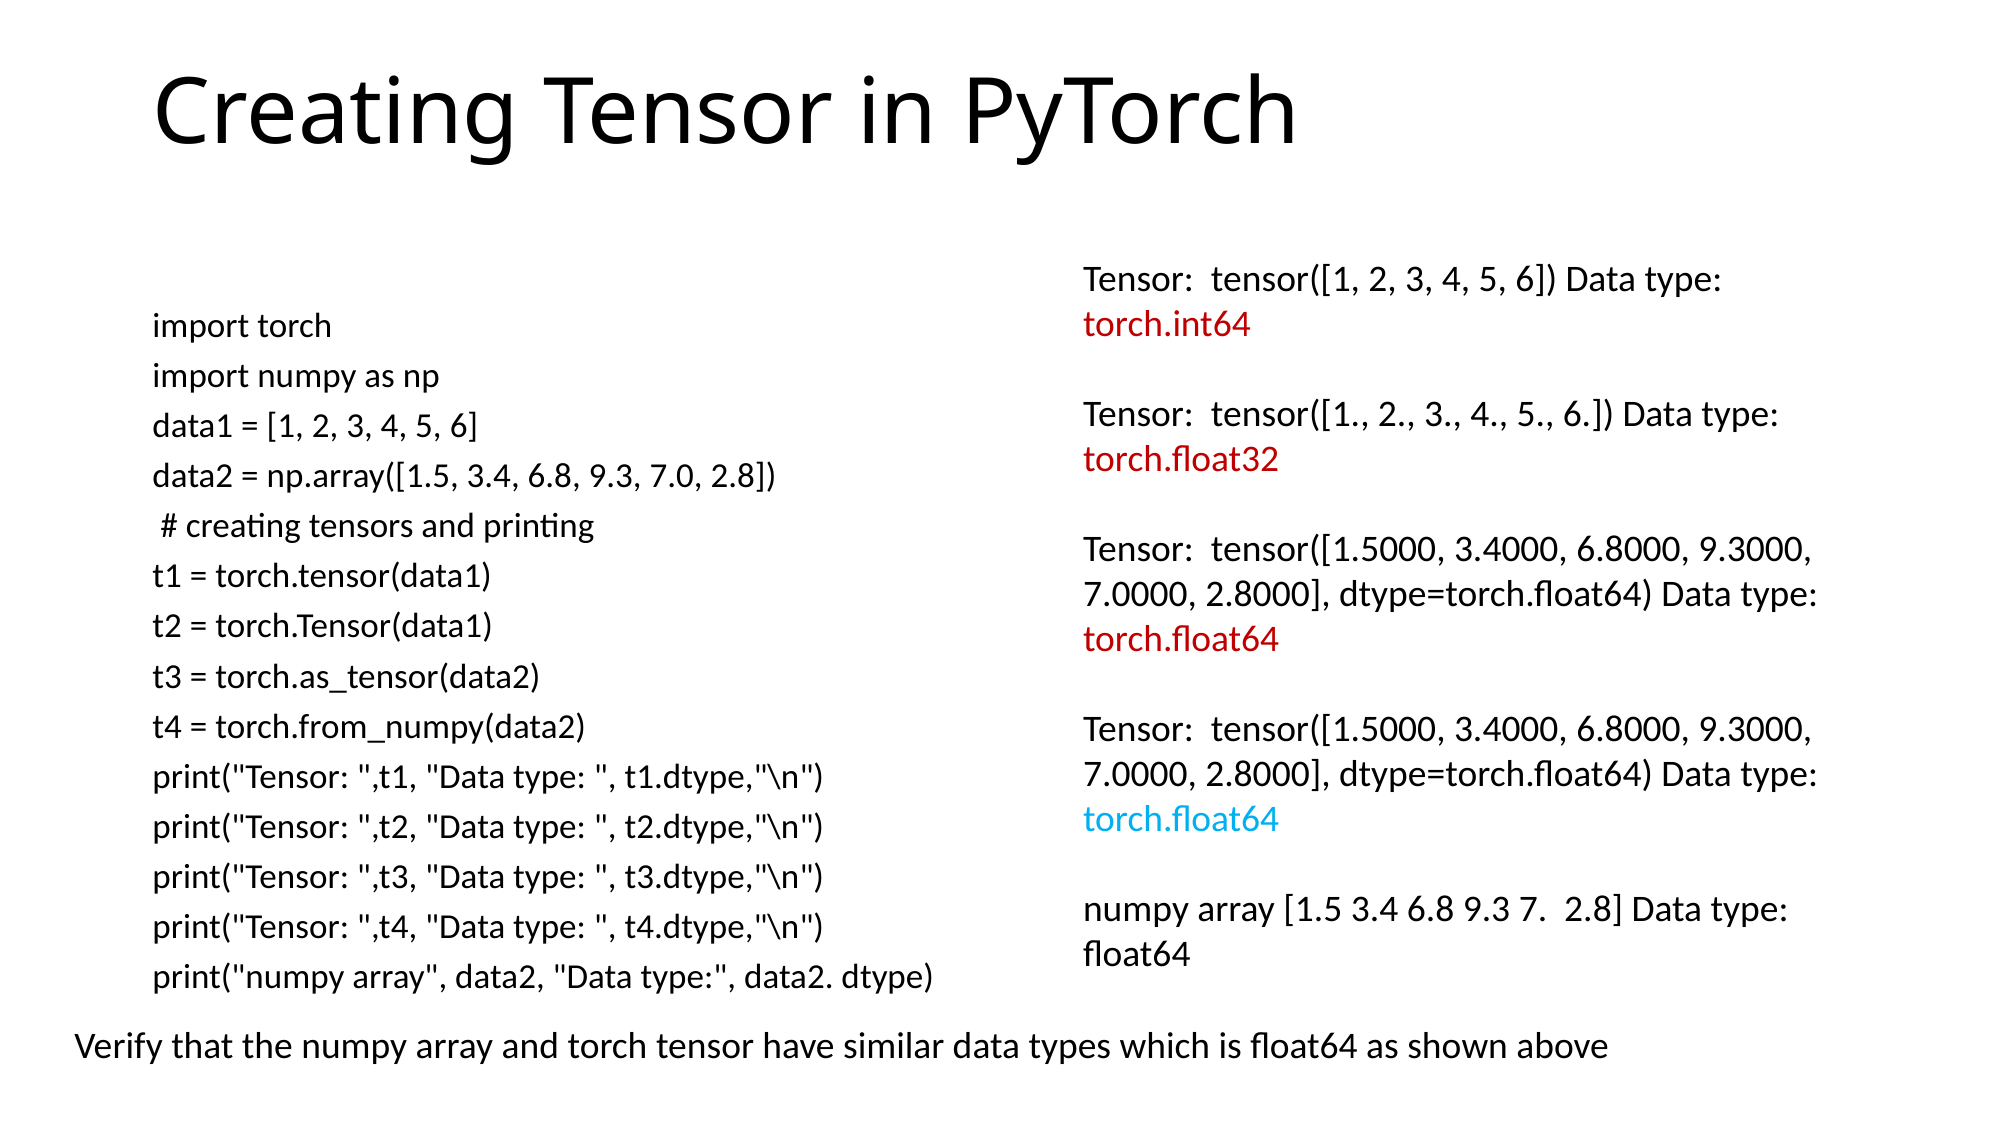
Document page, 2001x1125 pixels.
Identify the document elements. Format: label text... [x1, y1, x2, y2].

text_box Tensor: tensor([1, 2, 3, 4, 5, 6]) Data type: torch.int64 Tensor: tensor([1., 2., 3., 4., 5., 6.]) Data type: torch.float32 Tensor: tensor([1.5000, 3.4000, 6.8000, 9.3000, 7.0000, 2.8000], dtype=torch.float64) Data type: torch.float64 Tensor: tensor([1.5000, 3.4000, 6.8000, 9.3000, 7.0000, 2.8000], dtype=torch.float64) Data type: torch.float64 numpy array [1.5 3.4 6.8 9.3 7. 2.8] Data type: float64 [1068, 246, 1863, 981]
list import torch import numpy as np data1 = [1, 2, 3, 4, 5, 6] data2 = np.array([1.5, 3.4, 6.8, 9.3, 7.0, 2.8]) # creating tensors and printing t1 = torch.tensor(data1) t2 = torch.Tensor(data1) t3 = torch.as_tensor(data2) t4 = torch.from_numpy(data2) print("Tensor: ",t1, "Data type: ", t1.dtype,"\n") print("Tensor: ",t2, "Data type: ", t2.dtype,"\n") print("Tensor: ",t3, "Data type: ", t3.dtype,"\n") print("Tensor: ",t4, "Data type: ", t4.dtype,"\n") print("numpy array", data2, "Data type:", data2. dtype) [137, 299, 1000, 1013]
title Creating Tensor in PyTorch [137, 59, 1863, 278]
text_box Verify that the numpy array and torch tensor have similar data types which is float64 as shown above [59, 1013, 1684, 1073]
